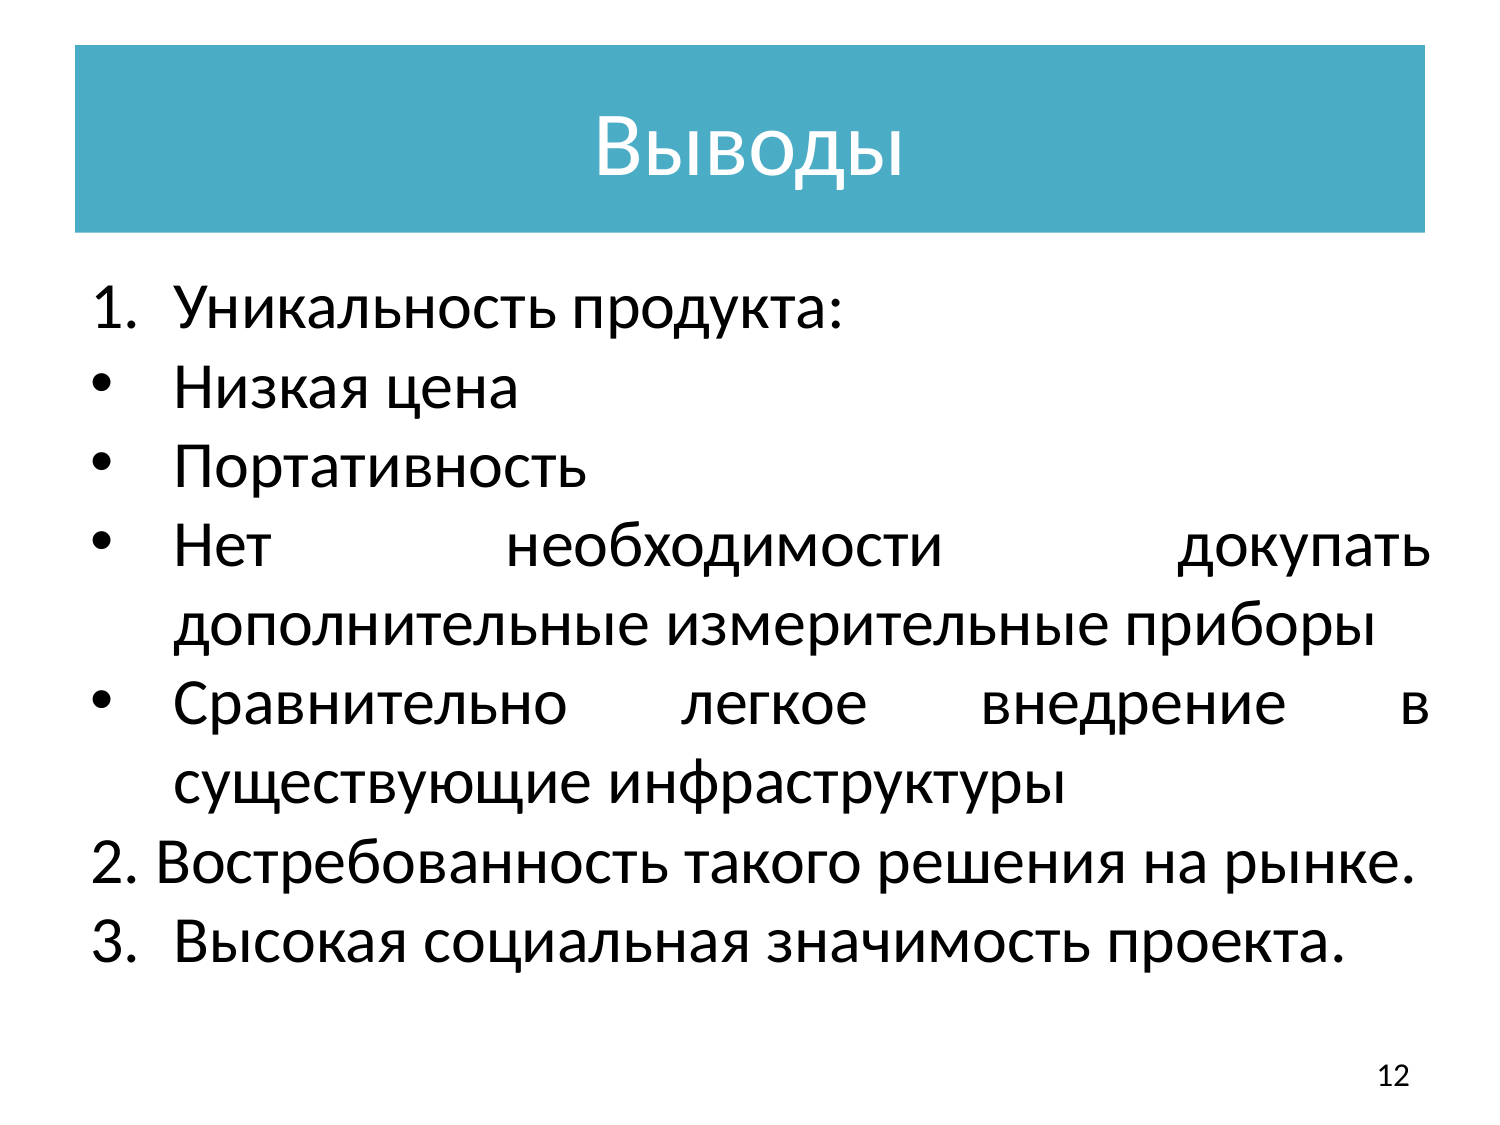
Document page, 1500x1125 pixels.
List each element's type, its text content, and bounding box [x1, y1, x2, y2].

slide_number 12 [1074, 1042, 1425, 1103]
list Уникальность продукта: Низкая цена Портативность Нет необходимости докупать дополнительные измерительные приборы Сравнительно легкое внедрение в существующие инфраструктуры 2. Востребованность такого решения на рынке. Высокая социальная значимость проекта. [75, 255, 1448, 998]
title Выводы [75, 45, 1425, 233]
